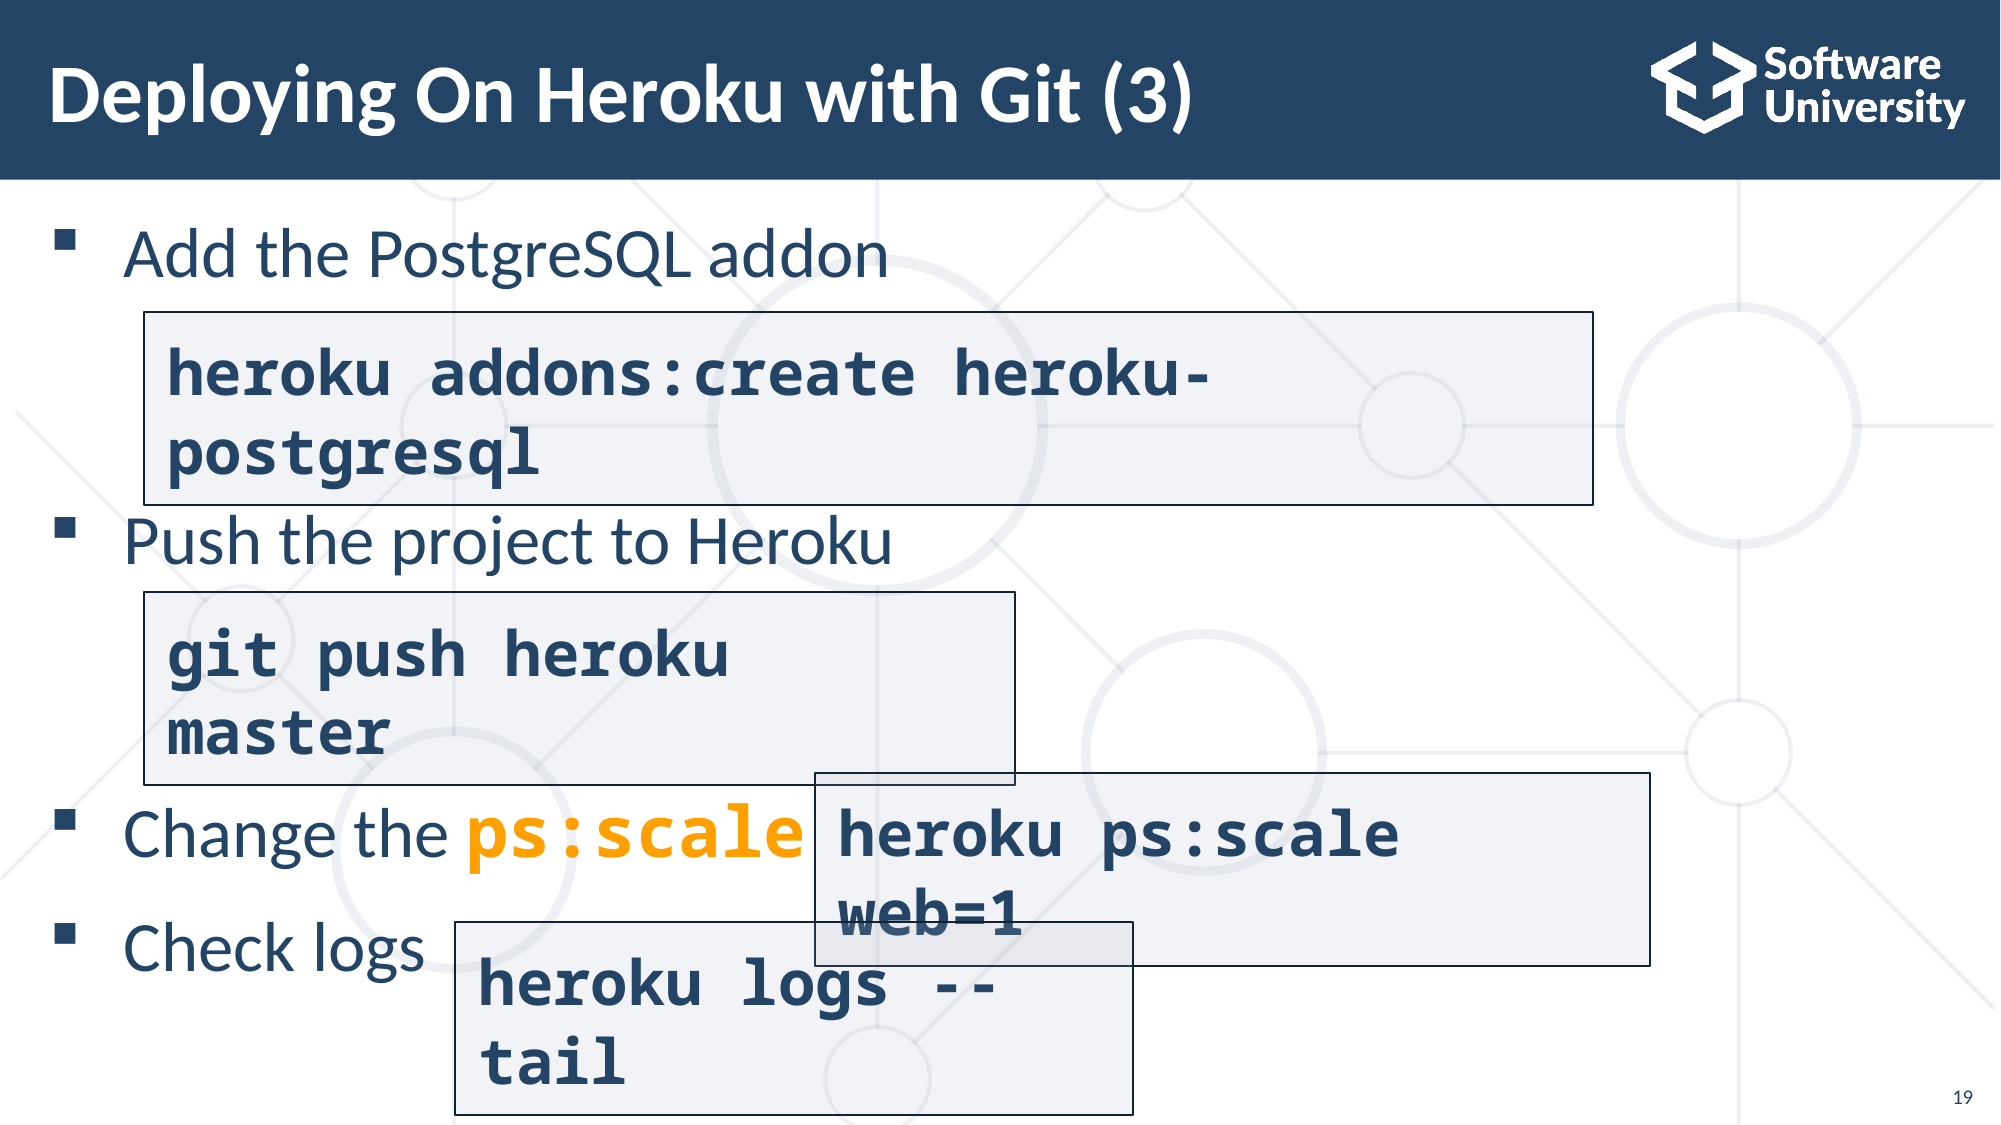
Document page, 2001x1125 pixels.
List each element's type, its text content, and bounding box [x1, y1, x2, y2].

text_box git push heroku master [143, 592, 1016, 785]
text_box heroku logs --tail [454, 921, 1133, 1115]
title Deploying On Heroku with Git (3) [31, 16, 1625, 162]
list Add the PostgreSQL addon Push the project to Heroku Change the ps:scale Check logs [31, 196, 1969, 1109]
text_box heroku ps:scale web=1 [815, 773, 1651, 966]
picture [1651, 41, 1966, 134]
slide_number 19 [1927, 1067, 1989, 1117]
text_box heroku addons:create heroku-postgresql [143, 311, 1593, 505]
